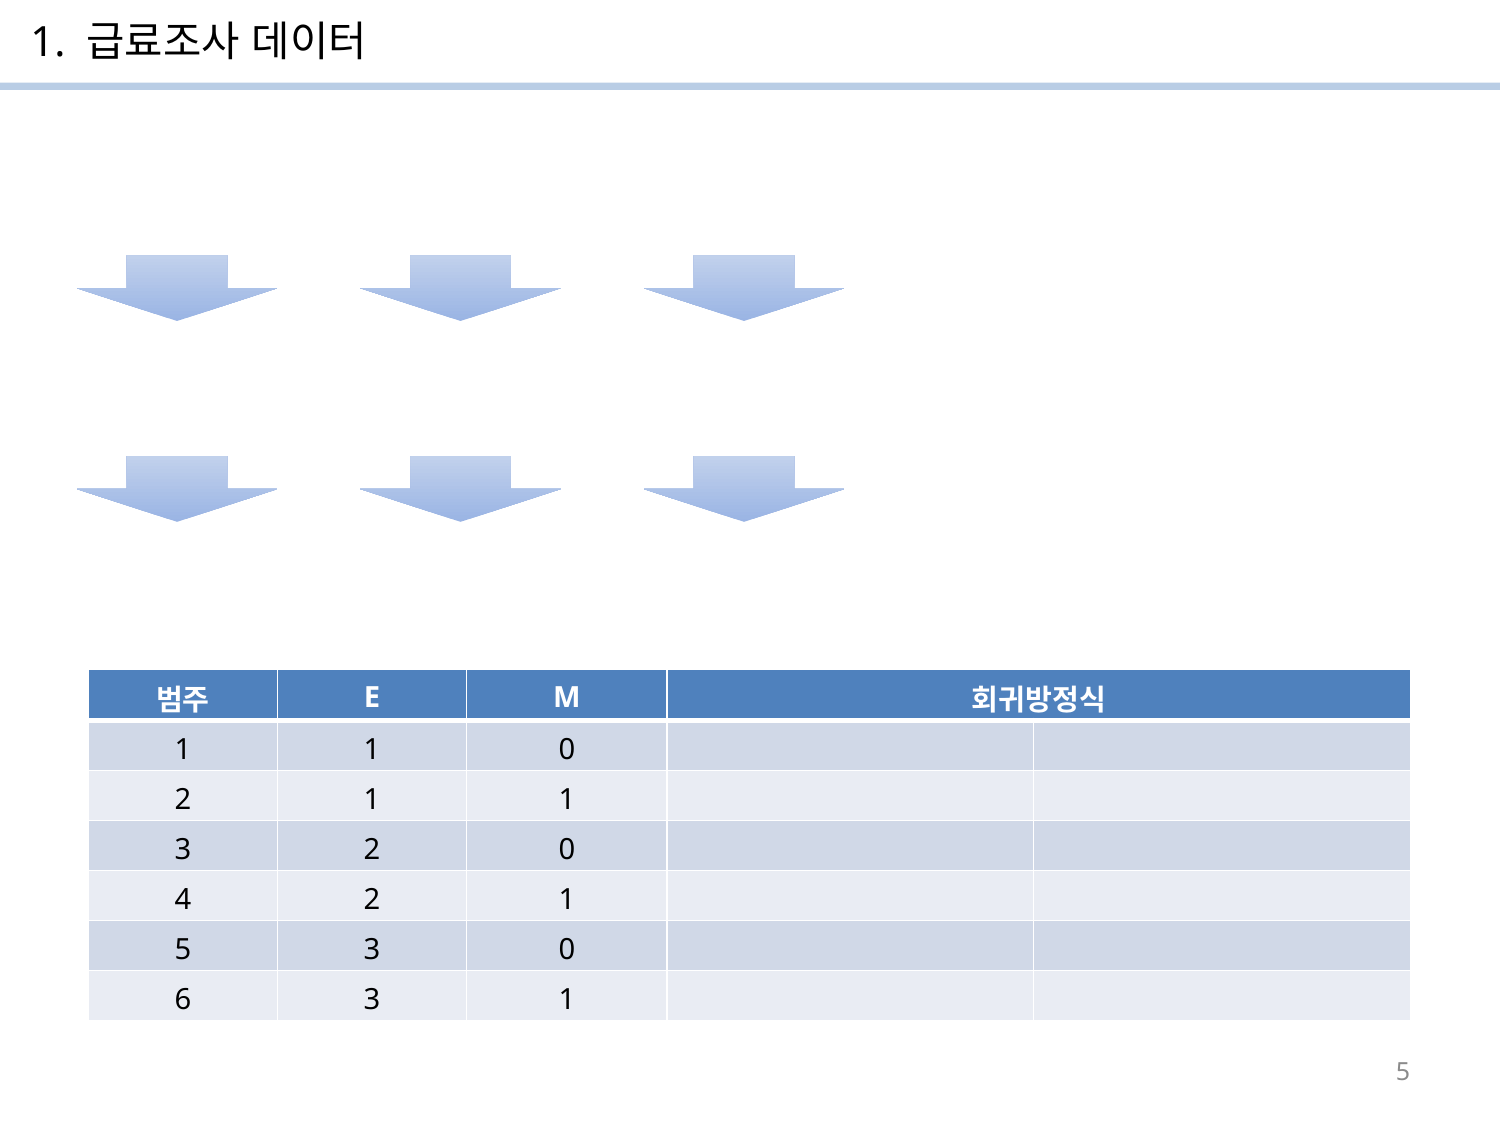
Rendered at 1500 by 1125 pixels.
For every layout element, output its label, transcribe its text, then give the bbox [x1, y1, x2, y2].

text_box [641, 454, 847, 524]
text_box [74, 253, 280, 323]
text_box [358, 454, 563, 524]
text_box [0, 80, 1500, 92]
text_box 1. 급료조사 데이터 [15, 7, 383, 73]
text_box [358, 253, 563, 323]
text_box [641, 253, 847, 323]
text_box [74, 454, 280, 524]
slide_number 5 [1074, 1042, 1425, 1103]
